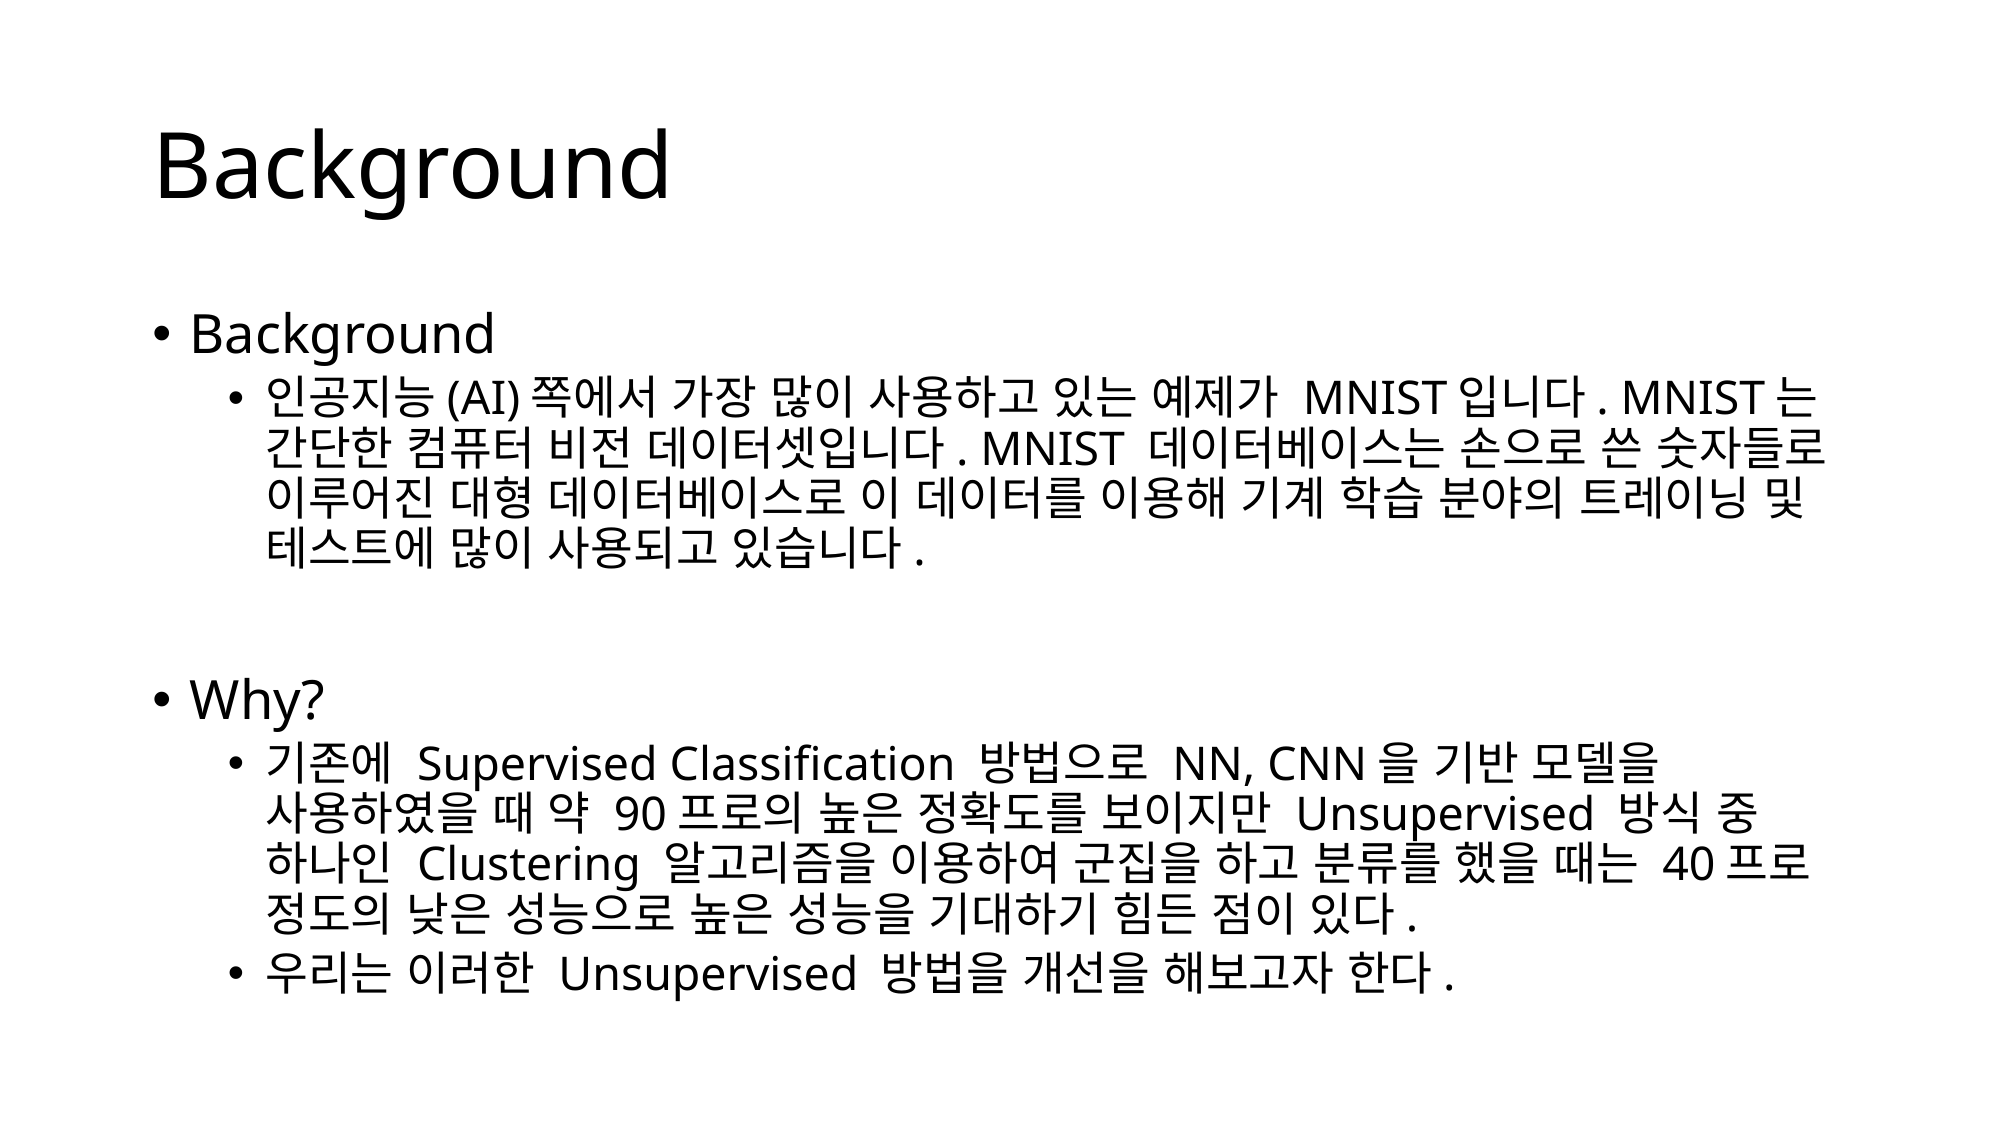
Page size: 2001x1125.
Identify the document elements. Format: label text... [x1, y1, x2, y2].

title Background [137, 59, 1863, 278]
list Background 인공지능(AI)쪽에서 가장 많이 사용하고 있는 예제가 MNIST입니다. MNIST는 간단한 컴퓨터 비전 데이터셋입니다. MNIST 데이터베이스는 손으로 쓴 숫자들로 이루어진 대형 데이터베이스로 이 데이터를 이용해 기계 학습 분야의 트레이닝 및 테스트에 많이 사용되고 있습니다. Why? 기존에 Supervised Classification 방법으로 NN, CNN을 기반 모델을 사용하였을 때 약 90프로의 높은 정확도를 보이지만 Unsupervised 방식 중 하나인 Clustering 알고리즘을 이용하여 군집을 하고 분류를 했을 때는 40프로 정도의 낮은 성능으로 높은 성능을 기대하기 힘든 점이 있다. 우리는 이러한 Unsupervised 방법을 개선을 해보고자 한다. [137, 299, 1863, 1014]
